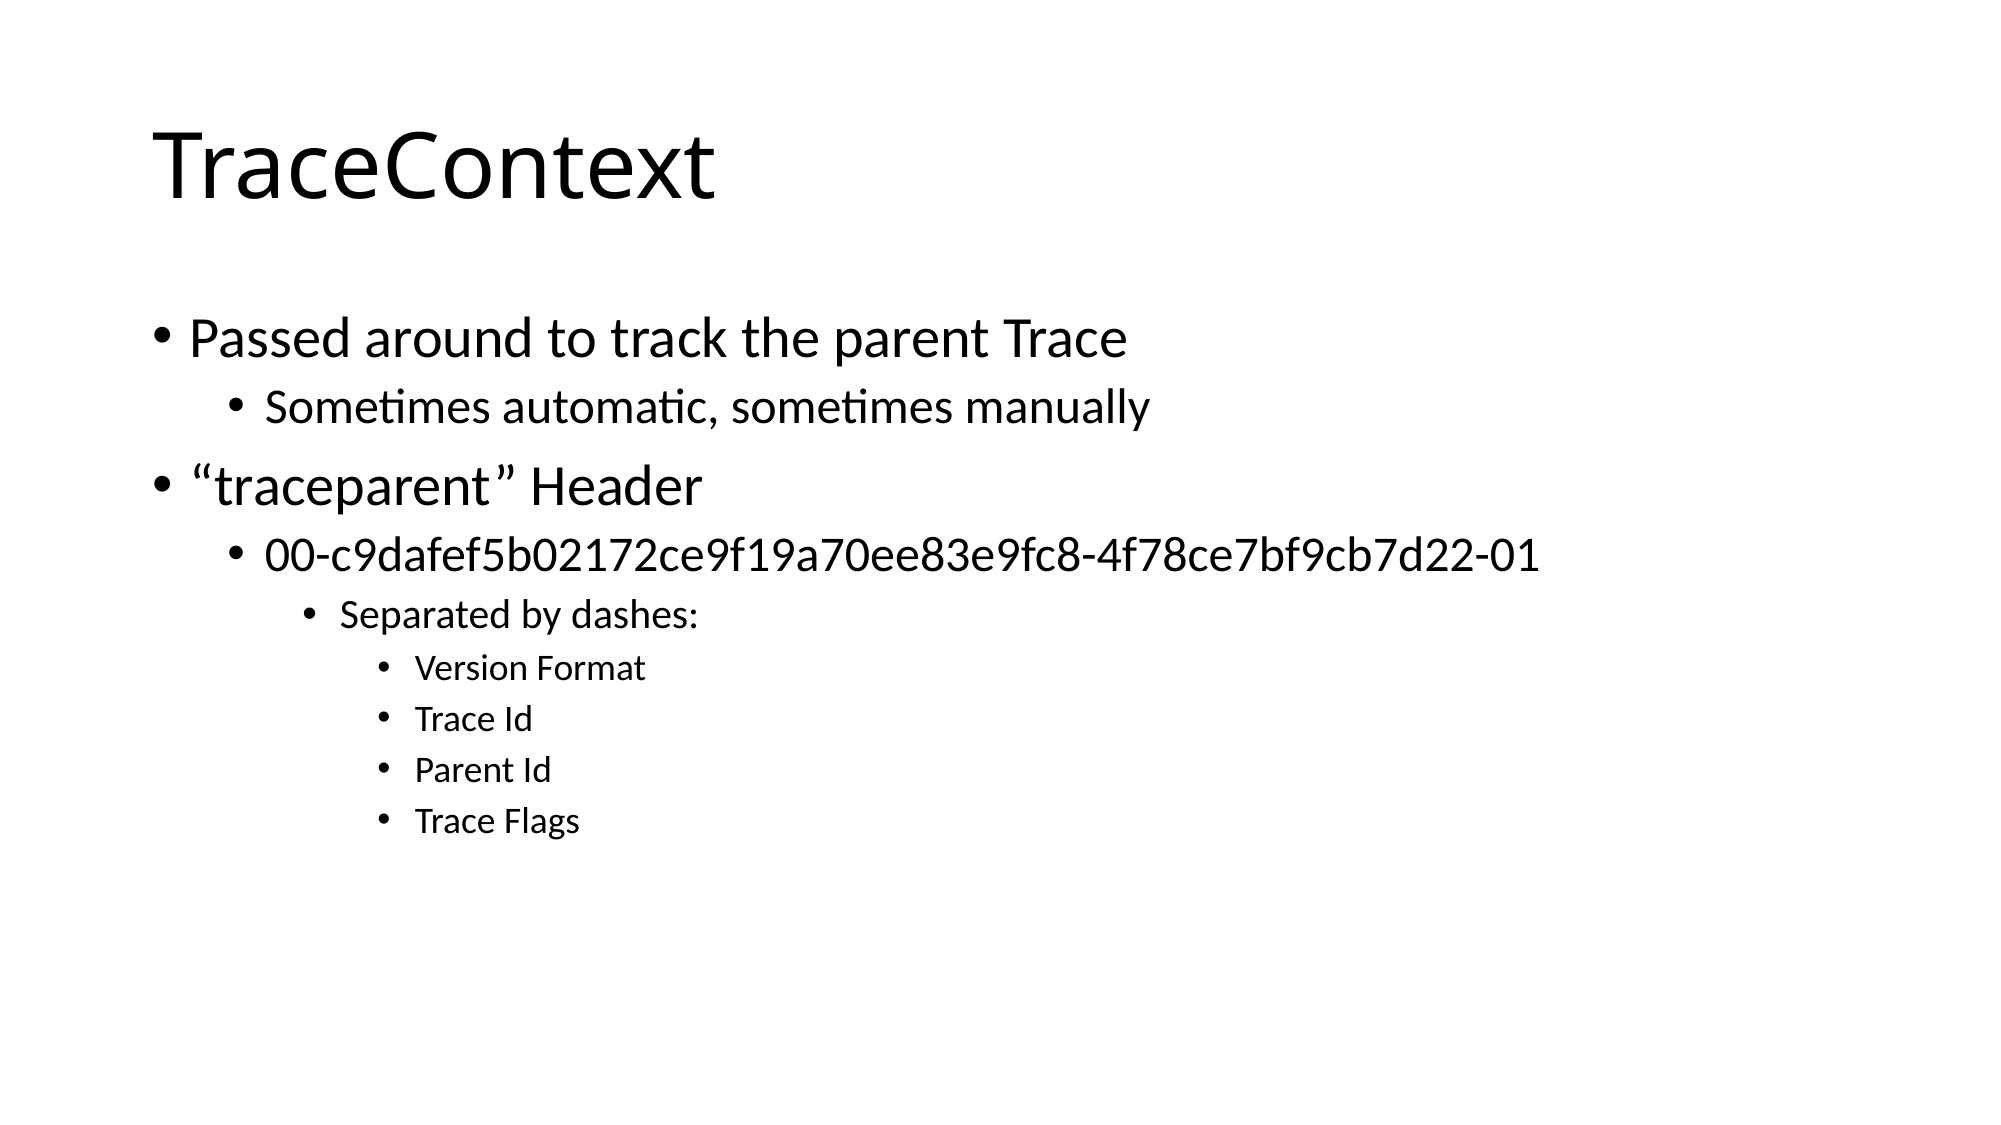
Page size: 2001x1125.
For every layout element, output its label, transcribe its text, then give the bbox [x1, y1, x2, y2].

list Passed around to track the parent Trace Sometimes automatic, sometimes manually “traceparent” Header 00-c9dafef5b02172ce9f19a70ee83e9fc8-4f78ce7bf9cb7d22-01 Separated by dashes: Version Format Trace Id Parent Id Trace Flags [137, 299, 1863, 1014]
title TraceContext [137, 59, 1863, 278]
